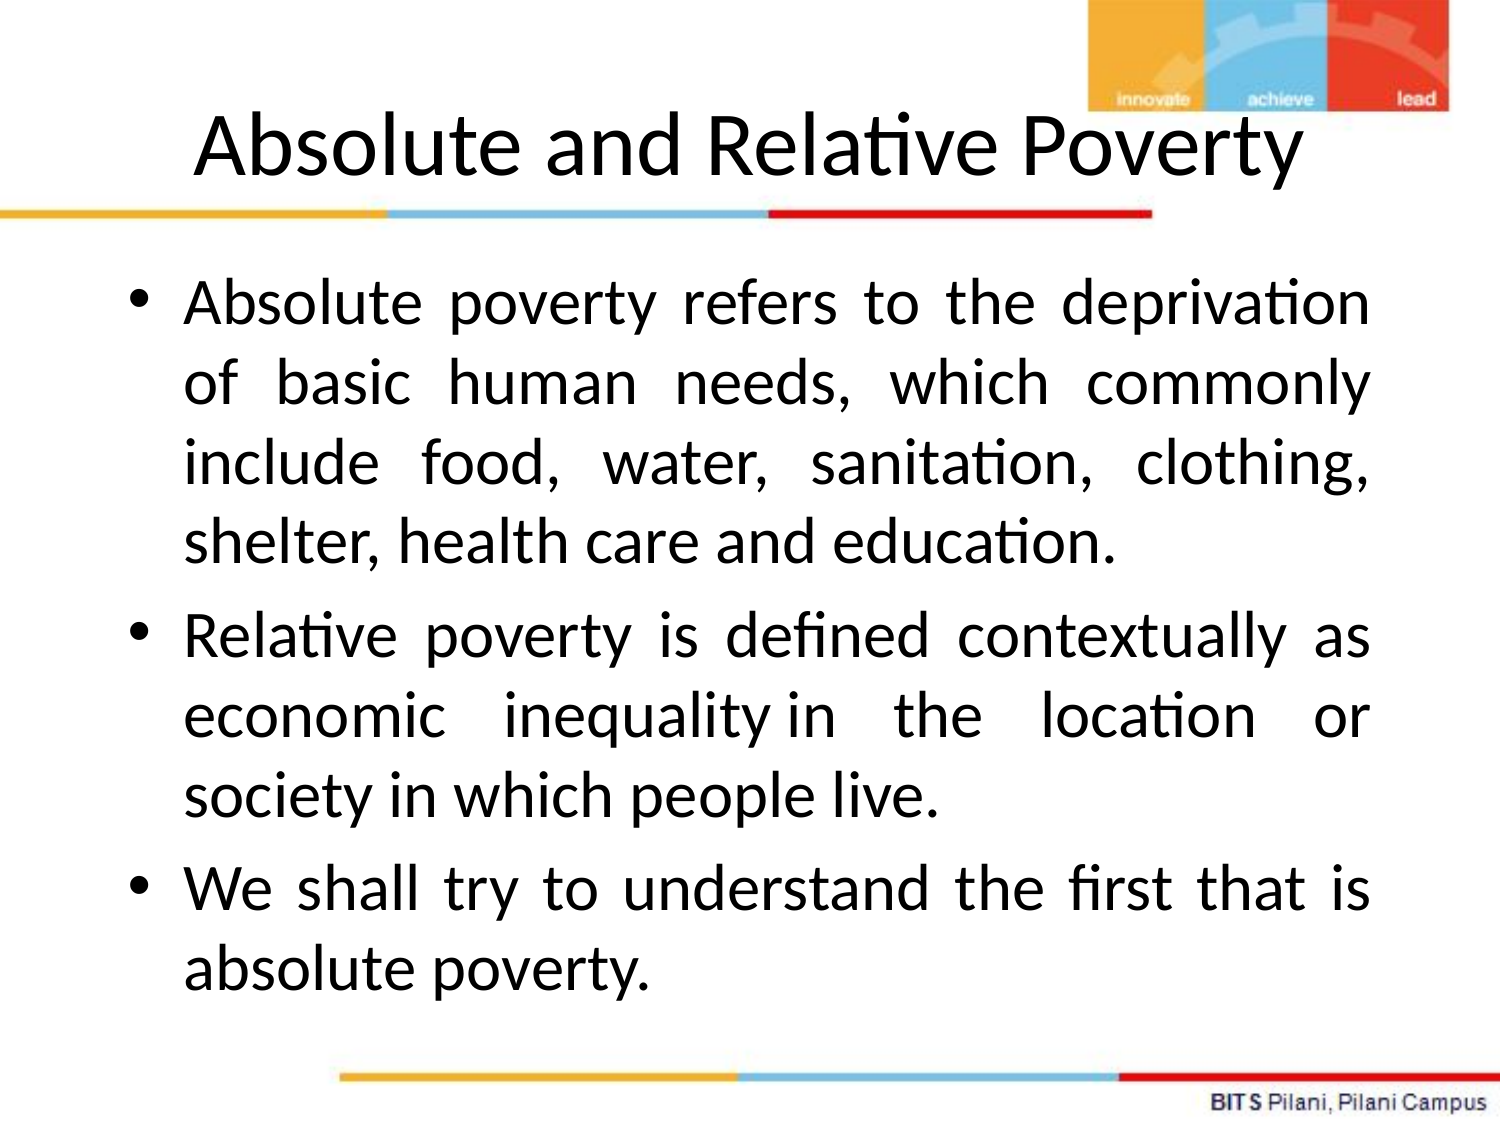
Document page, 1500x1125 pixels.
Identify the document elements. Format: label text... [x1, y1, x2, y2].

list Absolute poverty refers to the deprivation of basic human needs, which commonly include food, water, sanitation, clothing, shelter, health care and education. Relative poverty is defined contextually as economic inequality in the location or society in which people live. We shall try to understand the first that is absolute poverty. [112, 249, 1388, 1025]
picture [0, 0, 1500, 1125]
title Absolute and Relative Poverty [75, 45, 1425, 233]
